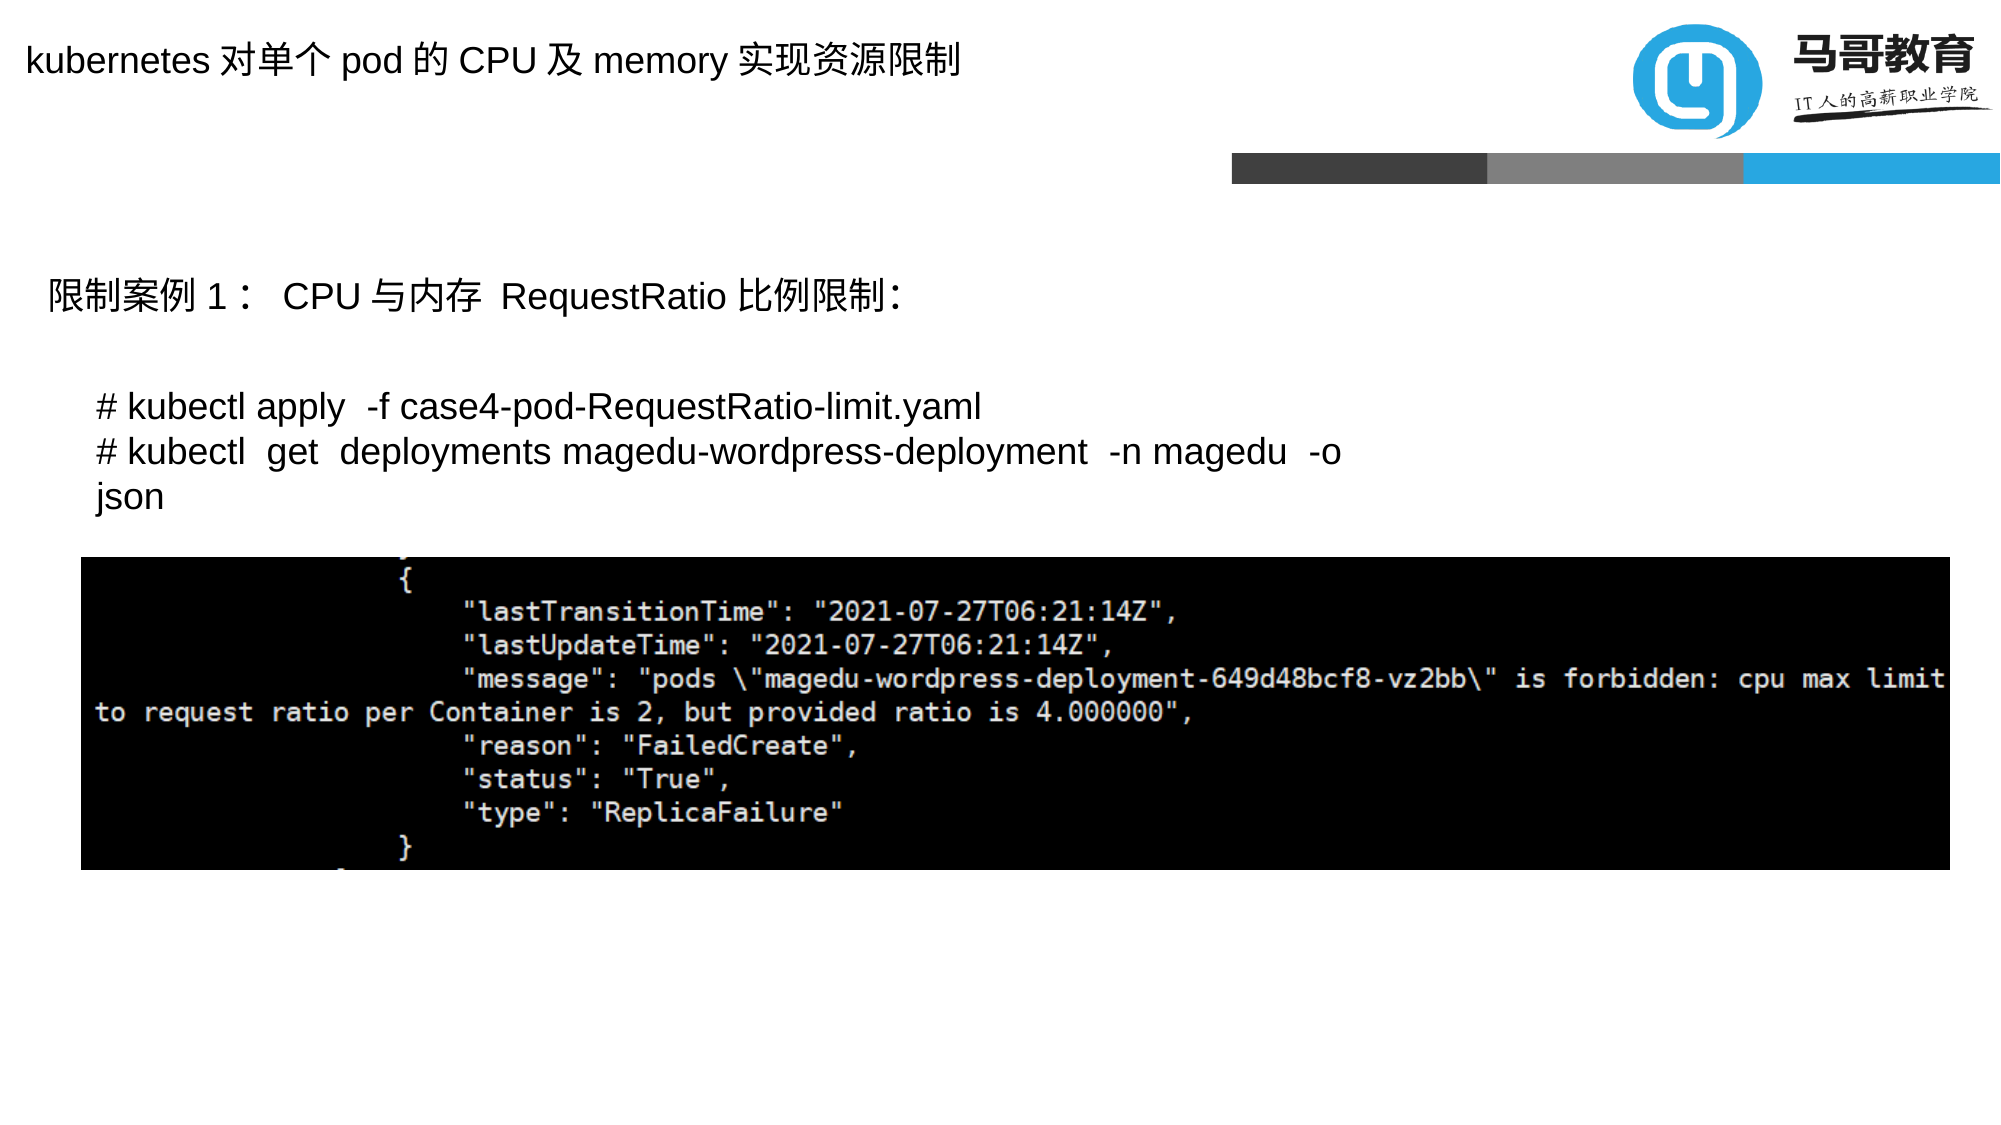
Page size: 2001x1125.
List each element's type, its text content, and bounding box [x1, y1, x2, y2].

picture [1231, 0, 2001, 227]
text_box # kubectl apply -f case4-pod-RequestRatio-limit.yaml # kubectl get deployments magedu-wordpress-deployment -n magedu -o json [81, 374, 1378, 524]
text_box 限制案例1：CPU与内存 RequestRatio比例限制： [32, 264, 930, 324]
picture [81, 557, 1950, 870]
text_box kubernetes对单个pod的CPU及memory实现资源限制 [10, 28, 1062, 89]
